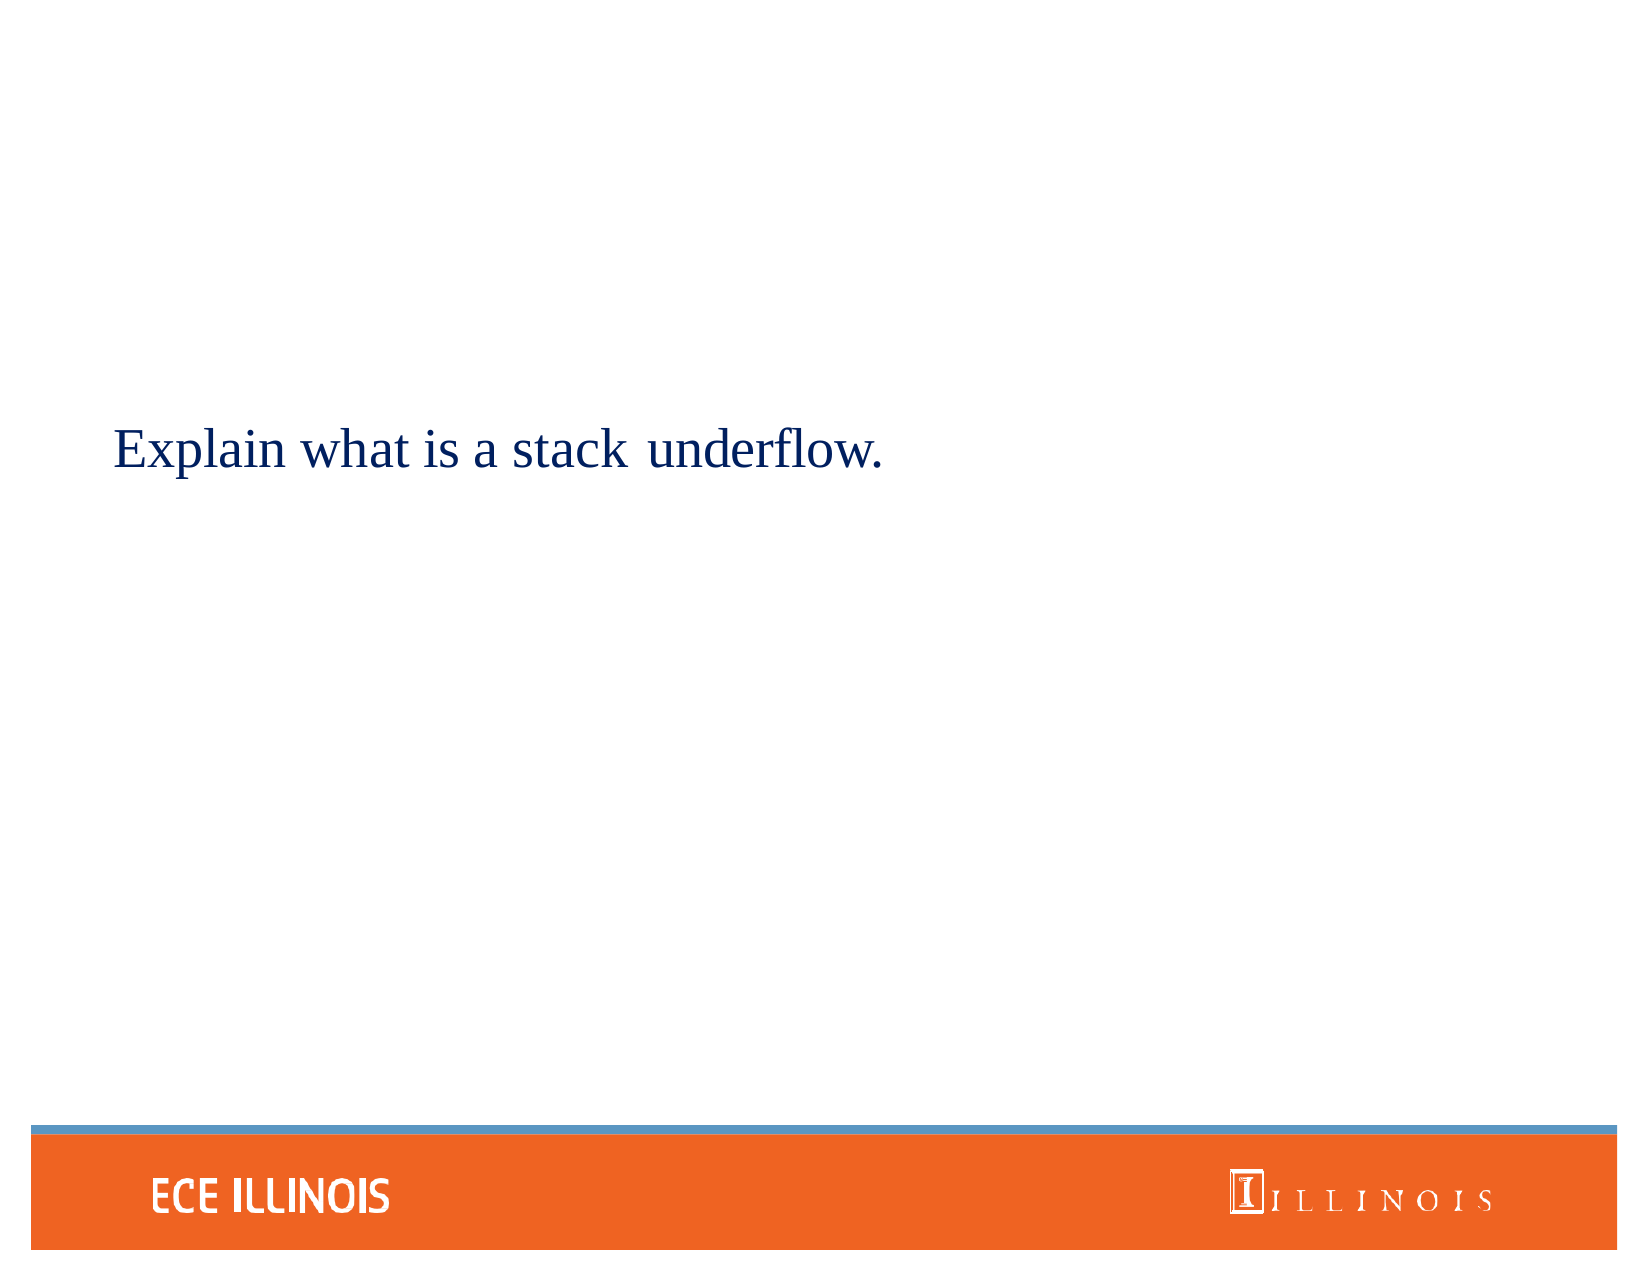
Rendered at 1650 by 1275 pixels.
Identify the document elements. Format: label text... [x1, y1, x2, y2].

picture [1326, 1190, 1343, 1211]
picture [153, 1178, 169, 1213]
picture [1417, 1190, 1438, 1211]
picture [328, 1178, 355, 1213]
picture [299, 1178, 324, 1213]
picture [359, 1178, 389, 1213]
picture [1478, 1190, 1491, 1211]
picture [246, 1178, 285, 1213]
picture [1296, 1190, 1313, 1211]
picture [173, 1178, 194, 1213]
picture [1230, 1170, 1264, 1213]
picture [1381, 1190, 1403, 1211]
picture [199, 1178, 218, 1213]
title Explain what is a stack underflow. [111, 409, 890, 625]
